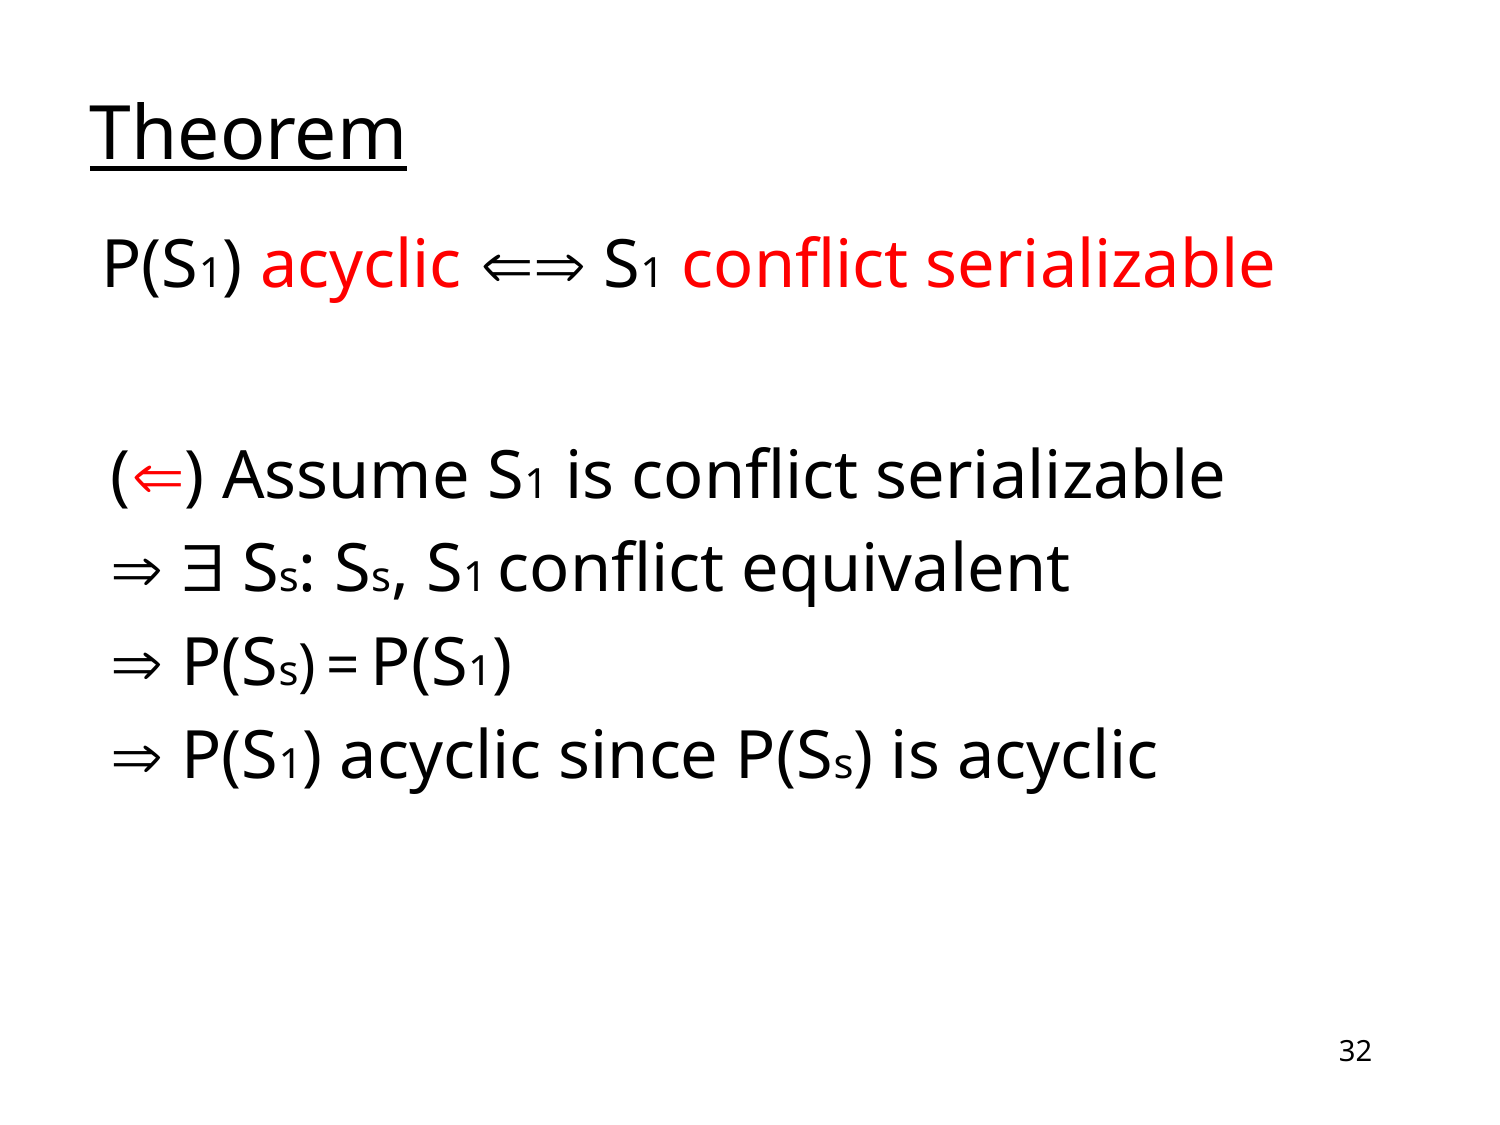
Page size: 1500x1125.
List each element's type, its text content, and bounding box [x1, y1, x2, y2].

list P(S1) acyclic  S1 conflict serializable [86, 213, 1362, 328]
text_box () Assume S1 is conflict serializable   Ss: Ss, S1 conflict equivalent  P(Ss) = P(S1)  P(S1) acyclic since P(Ss) is acyclic [96, 424, 1371, 866]
slide_number 32 [1074, 1024, 1388, 1101]
title Theorem [74, 57, 1350, 203]
